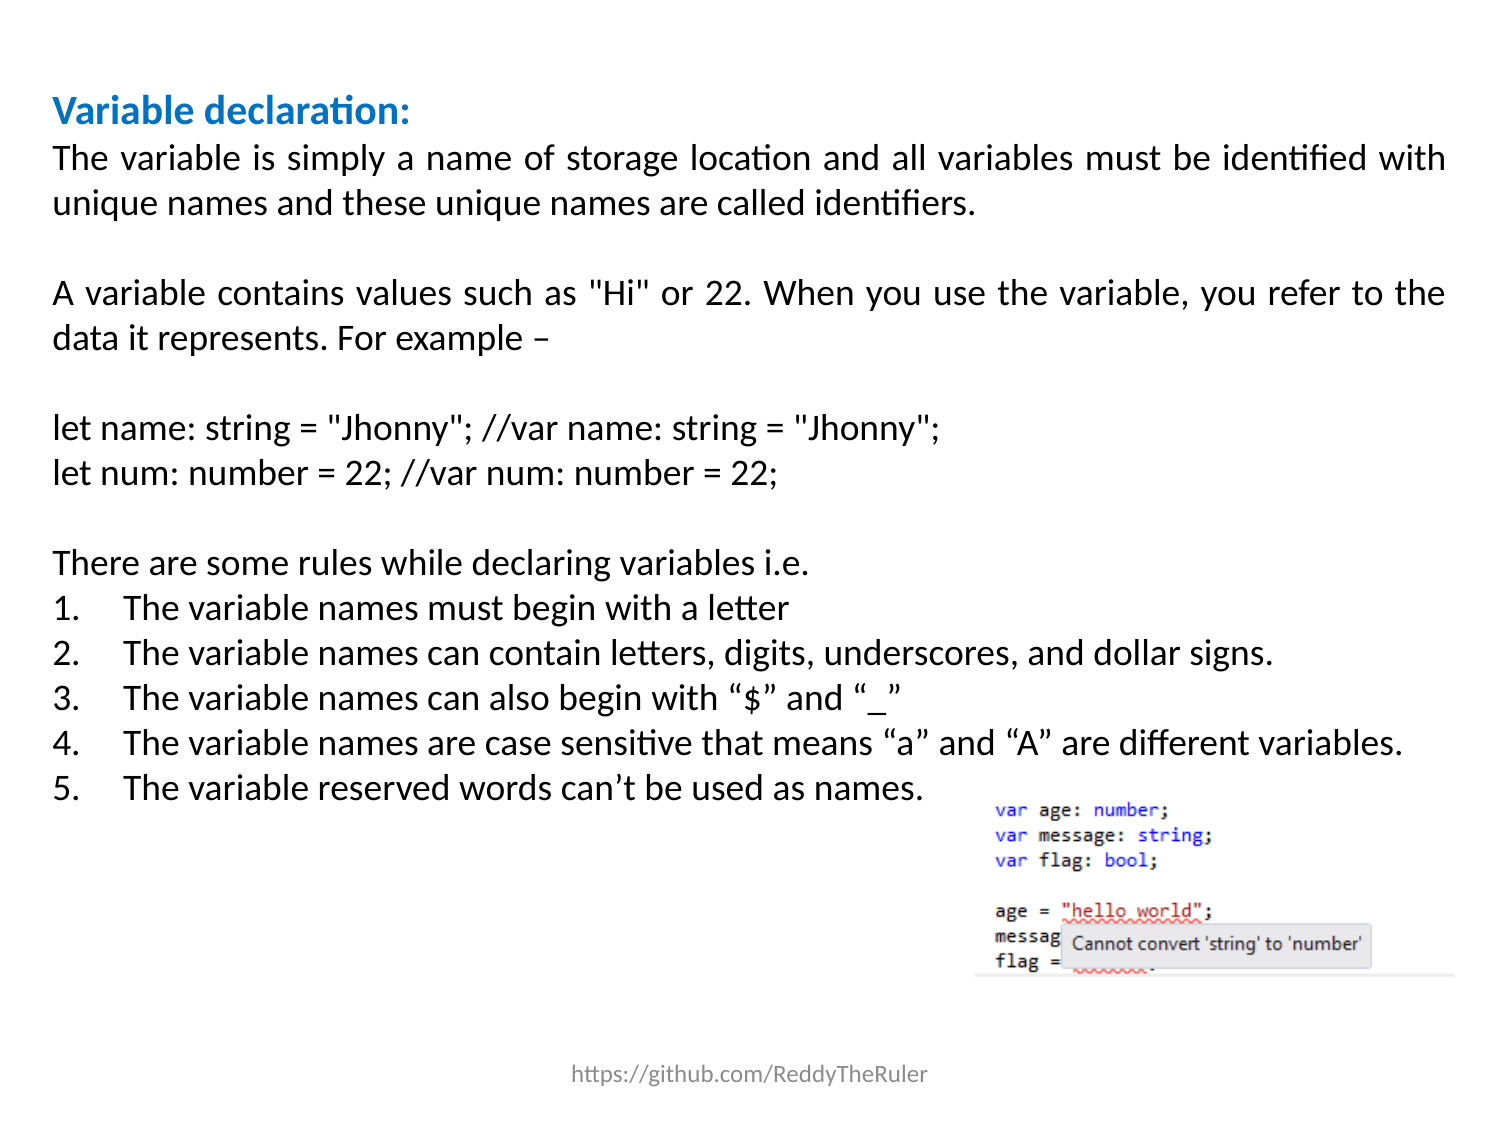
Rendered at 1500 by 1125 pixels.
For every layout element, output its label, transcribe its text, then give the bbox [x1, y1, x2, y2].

picture [974, 799, 1455, 985]
text_box Variable declaration: The variable is simply a name of storage location and all variables must be identified with unique names and these unique names are called identifiers. A variable contains values such as "Hi" or 22. When you use the variable, you refer to the data it represents. For example – let name: string = "Jhonny"; //var name: string = "Jhonny"; let num: number = 22; //var num: number = 22; There are some rules while declaring variables i.e. 1. The variable names must begin with a letter 2. The variable names can contain letters, digits, underscores, and dollar signs. 3. The variable names can also begin with “$” and “_” 4. The variable names are case sensitive that means “a” and “A” are different variables. 5. The variable reserved words can’t be used as names. [37, 75, 1463, 905]
footer https://github.com/ReddyTheRuler [512, 1042, 988, 1103]
